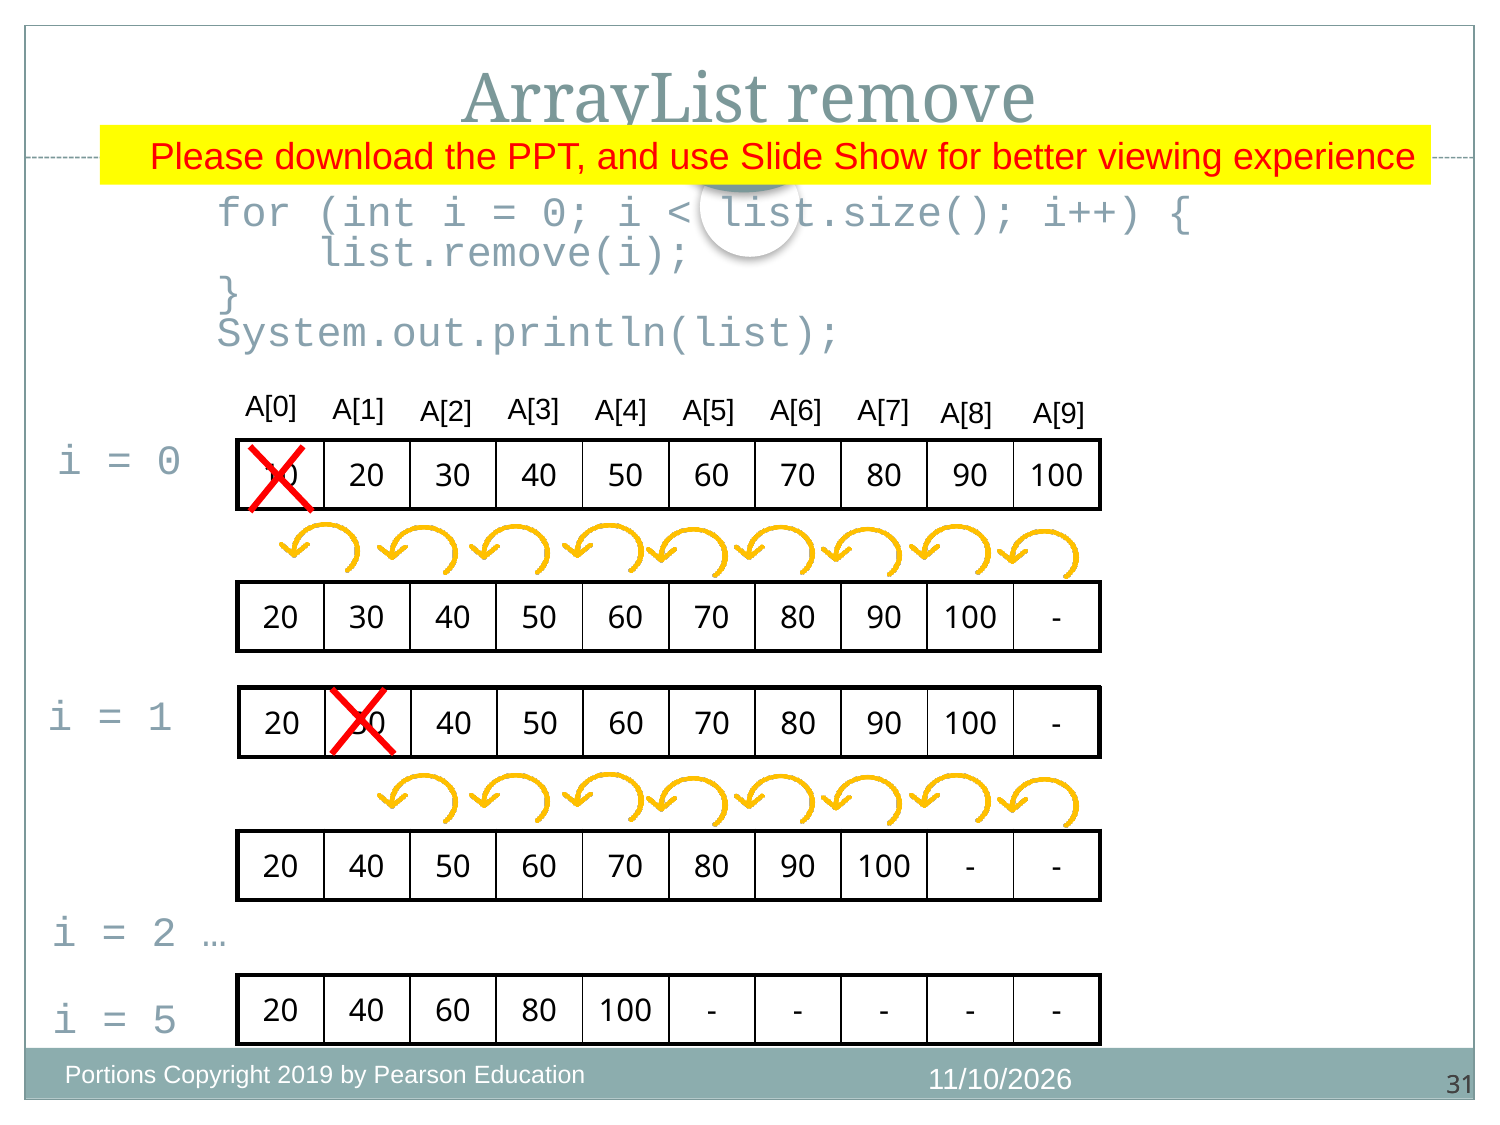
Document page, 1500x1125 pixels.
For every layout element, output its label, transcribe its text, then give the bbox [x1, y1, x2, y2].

table_header 50 [583, 442, 668, 507]
table_header 70 [756, 442, 840, 507]
table_header 80 [756, 601, 840, 649]
text_box for (int i = 0; i < list.size(); i++) { list.remove(i); } System.out.println(list); [126, 187, 1318, 363]
text_box i = 5 [0, 994, 276, 1050]
table_header 40 [411, 601, 495, 649]
table_header 80 [842, 442, 926, 507]
footer Portions Copyright 2019 by Pearson Education [50, 1051, 663, 1112]
title ArrayList remove [49, 37, 1450, 144]
table_header 30 [325, 601, 409, 649]
table_header 40 [325, 977, 409, 1042]
table_header - [1014, 690, 1097, 755]
table_header 50 [411, 849, 495, 898]
table_header 20 [241, 690, 324, 755]
table_header 100 [1014, 442, 1098, 507]
table_header 60 [670, 442, 754, 507]
table_header 70 [670, 601, 754, 649]
table_header 90 [756, 849, 840, 898]
text_box A[3] [492, 382, 575, 433]
text_box A[7] [842, 384, 925, 434]
table_header 60 [584, 690, 668, 755]
table_header 90 [842, 601, 926, 649]
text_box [331, 688, 395, 755]
table_header 20 [240, 977, 323, 1042]
table_header 60 [411, 977, 495, 1042]
table_header 20 [240, 833, 323, 898]
table_header 10 [247, 442, 323, 507]
table_header 80 [497, 977, 582, 1042]
table_header - [928, 849, 1013, 898]
table_header - [1014, 584, 1098, 649]
text_box A[4] [580, 384, 663, 434]
table_header - [756, 977, 840, 1042]
table_header - [670, 977, 754, 1042]
table_header 100 [583, 977, 668, 1042]
table_header 70 [670, 690, 754, 755]
table_header 20 [240, 584, 323, 649]
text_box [372, 759, 1082, 839]
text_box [275, 510, 1082, 591]
text_box i = 2 … [0, 906, 275, 962]
table_header 20 [325, 442, 409, 507]
table_header 100 [842, 849, 926, 898]
text_box A[1] [317, 382, 400, 433]
text_box Please download the PPT, and use Slide Show for better viewing experience [99, 124, 1431, 185]
table_header 100 [928, 601, 1013, 649]
text_box A[6] [755, 384, 837, 434]
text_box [249, 446, 313, 512]
table_header - [928, 977, 1013, 1042]
table_header 30 [398, 690, 410, 755]
table_header - [1014, 977, 1098, 1042]
table_header 60 [497, 849, 582, 898]
text_box A[0] [230, 380, 312, 430]
table_header 90 [842, 690, 927, 755]
table_header 50 [498, 690, 582, 755]
table_header 90 [928, 442, 1013, 507]
table_header 40 [325, 833, 409, 898]
table_header 30 [411, 442, 495, 507]
text_box A[5] [667, 384, 750, 434]
text_box A[8] [925, 386, 1008, 437]
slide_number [837, 1052, 1088, 1113]
table_header 40 [497, 442, 582, 507]
text_box A[9] [1017, 386, 1100, 437]
table_header - [1014, 833, 1098, 898]
table_header 80 [756, 690, 840, 755]
text_box A[2] [405, 384, 488, 435]
table_header - [842, 977, 926, 1042]
table_header 100 [928, 690, 1013, 755]
table_header 40 [412, 690, 496, 755]
table_header 60 [583, 601, 668, 649]
table_header 70 [583, 849, 668, 898]
table_header 80 [670, 849, 754, 898]
text_box i = 1 [0, 690, 238, 746]
text_box i = 0 [0, 435, 247, 491]
table_header 50 [497, 601, 582, 649]
